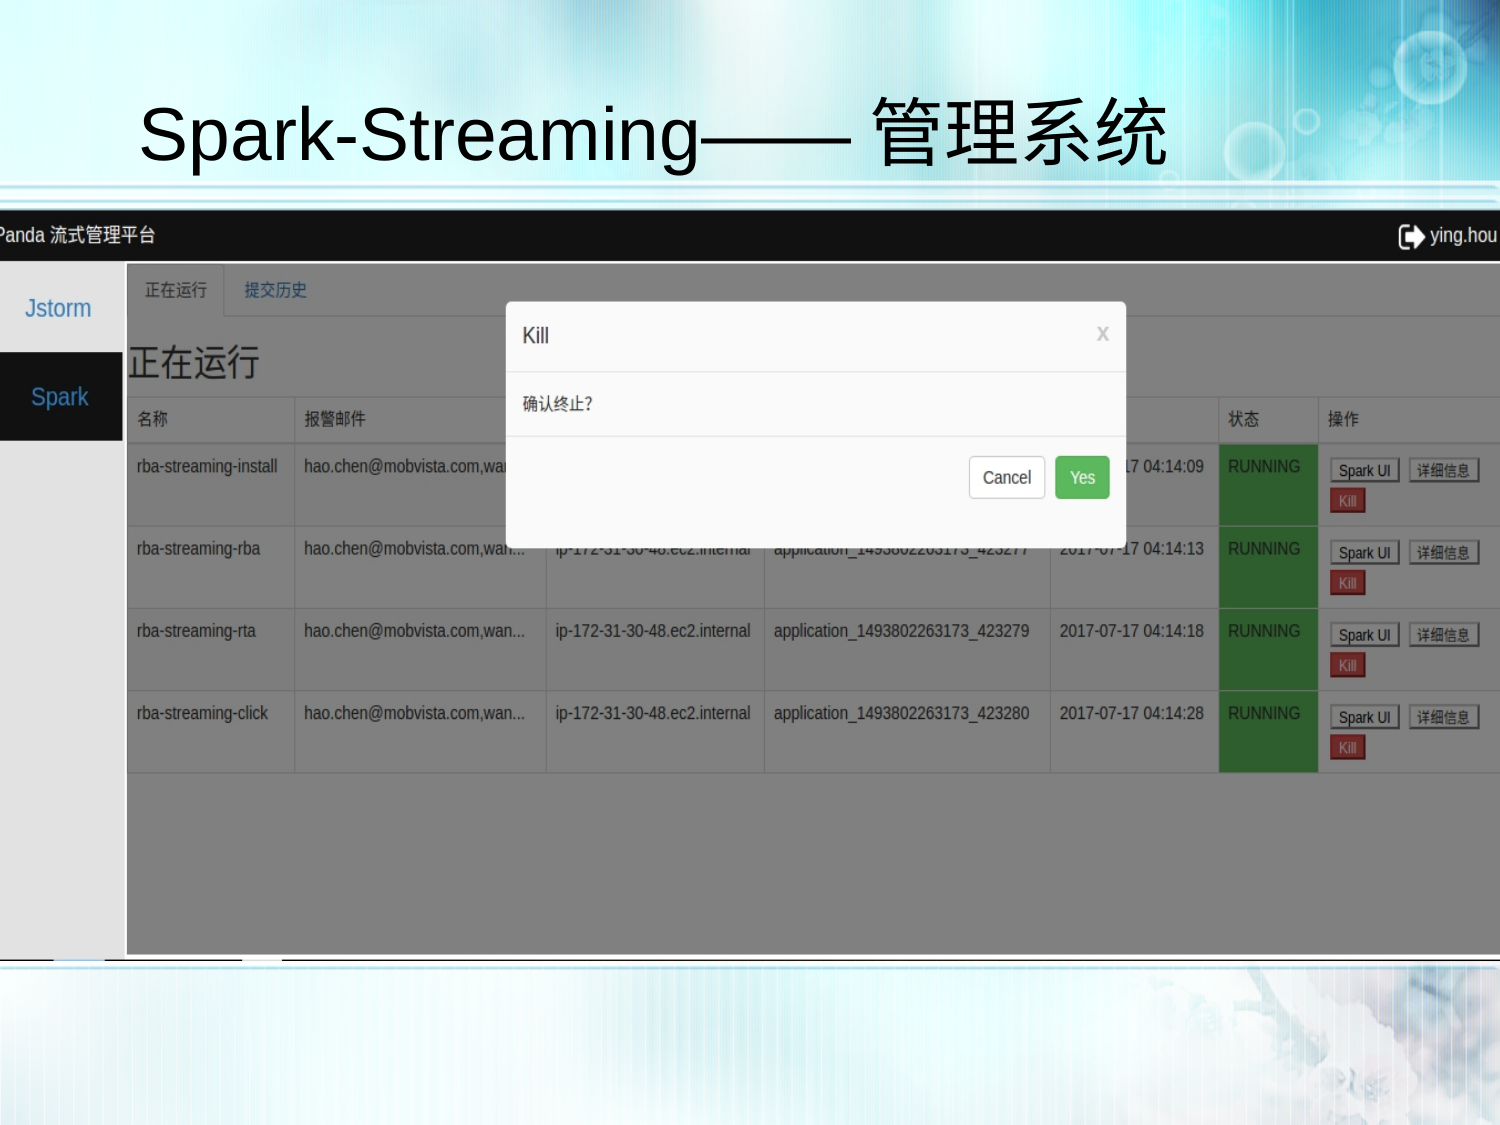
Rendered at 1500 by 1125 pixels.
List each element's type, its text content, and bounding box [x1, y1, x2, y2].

picture [0, 0, 1500, 1125]
text_box Spark-Streaming——管理系统 [123, 78, 1374, 183]
